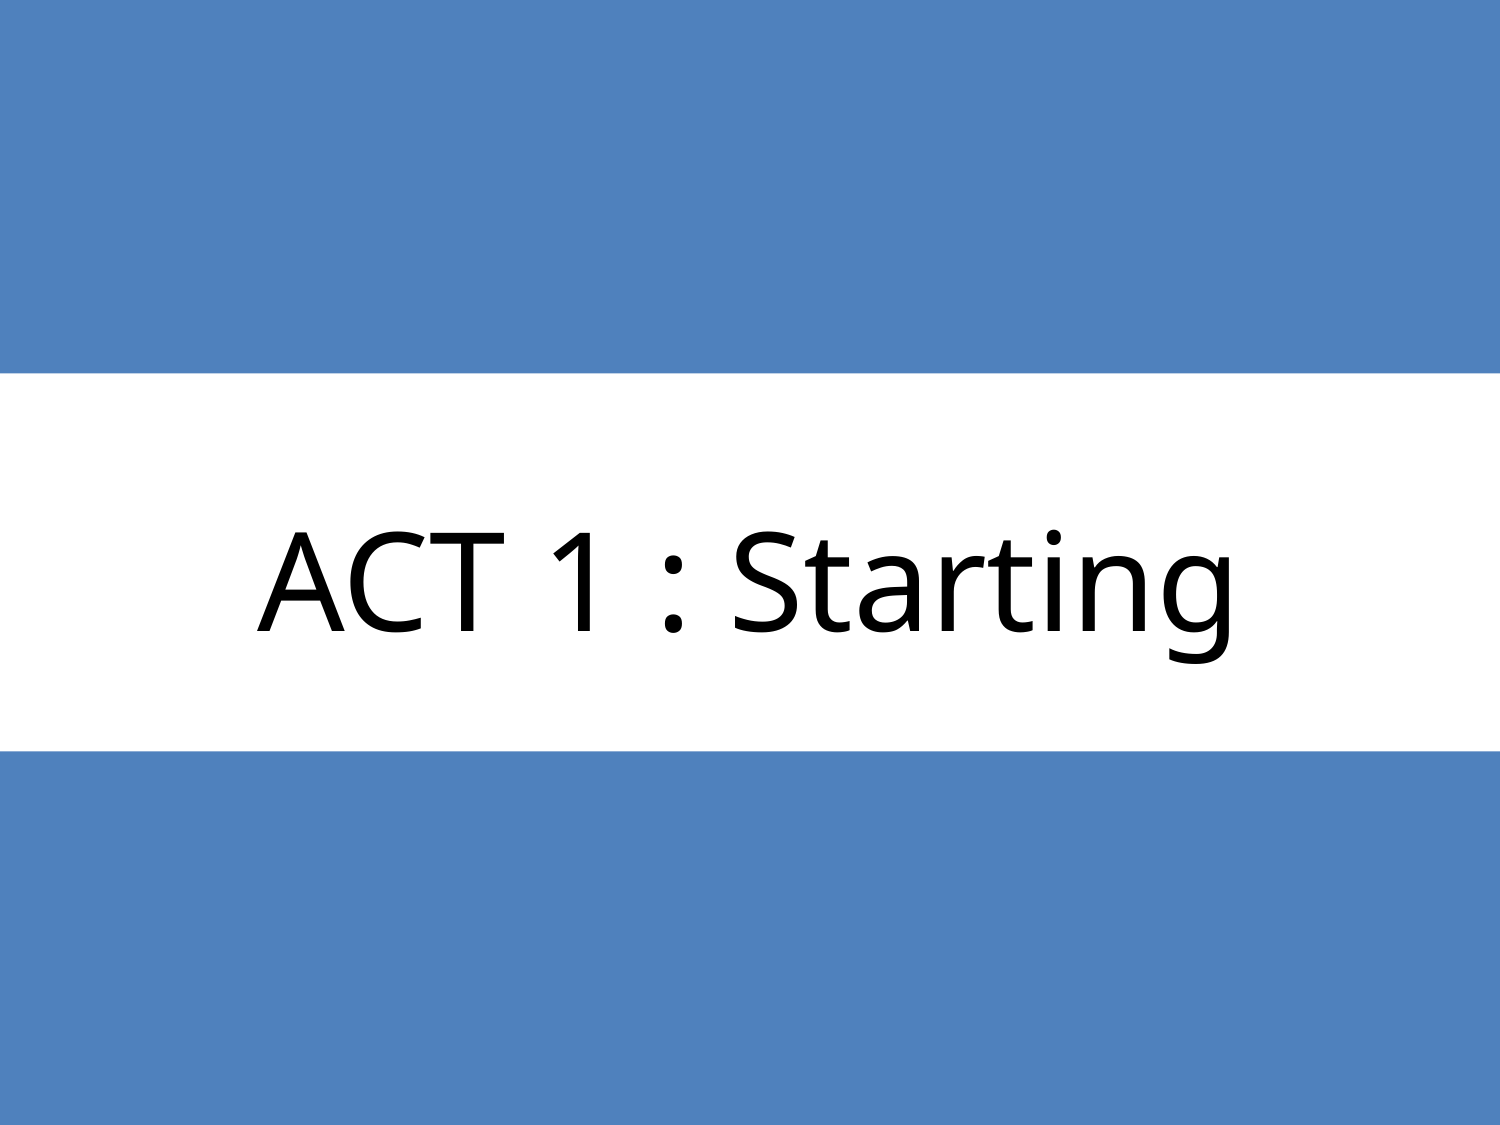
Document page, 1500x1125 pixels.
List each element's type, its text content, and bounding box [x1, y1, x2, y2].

text_box [0, 0, 1500, 376]
title ACT 1 : Starting [0, 456, 1500, 698]
text_box [0, 749, 1500, 1125]
